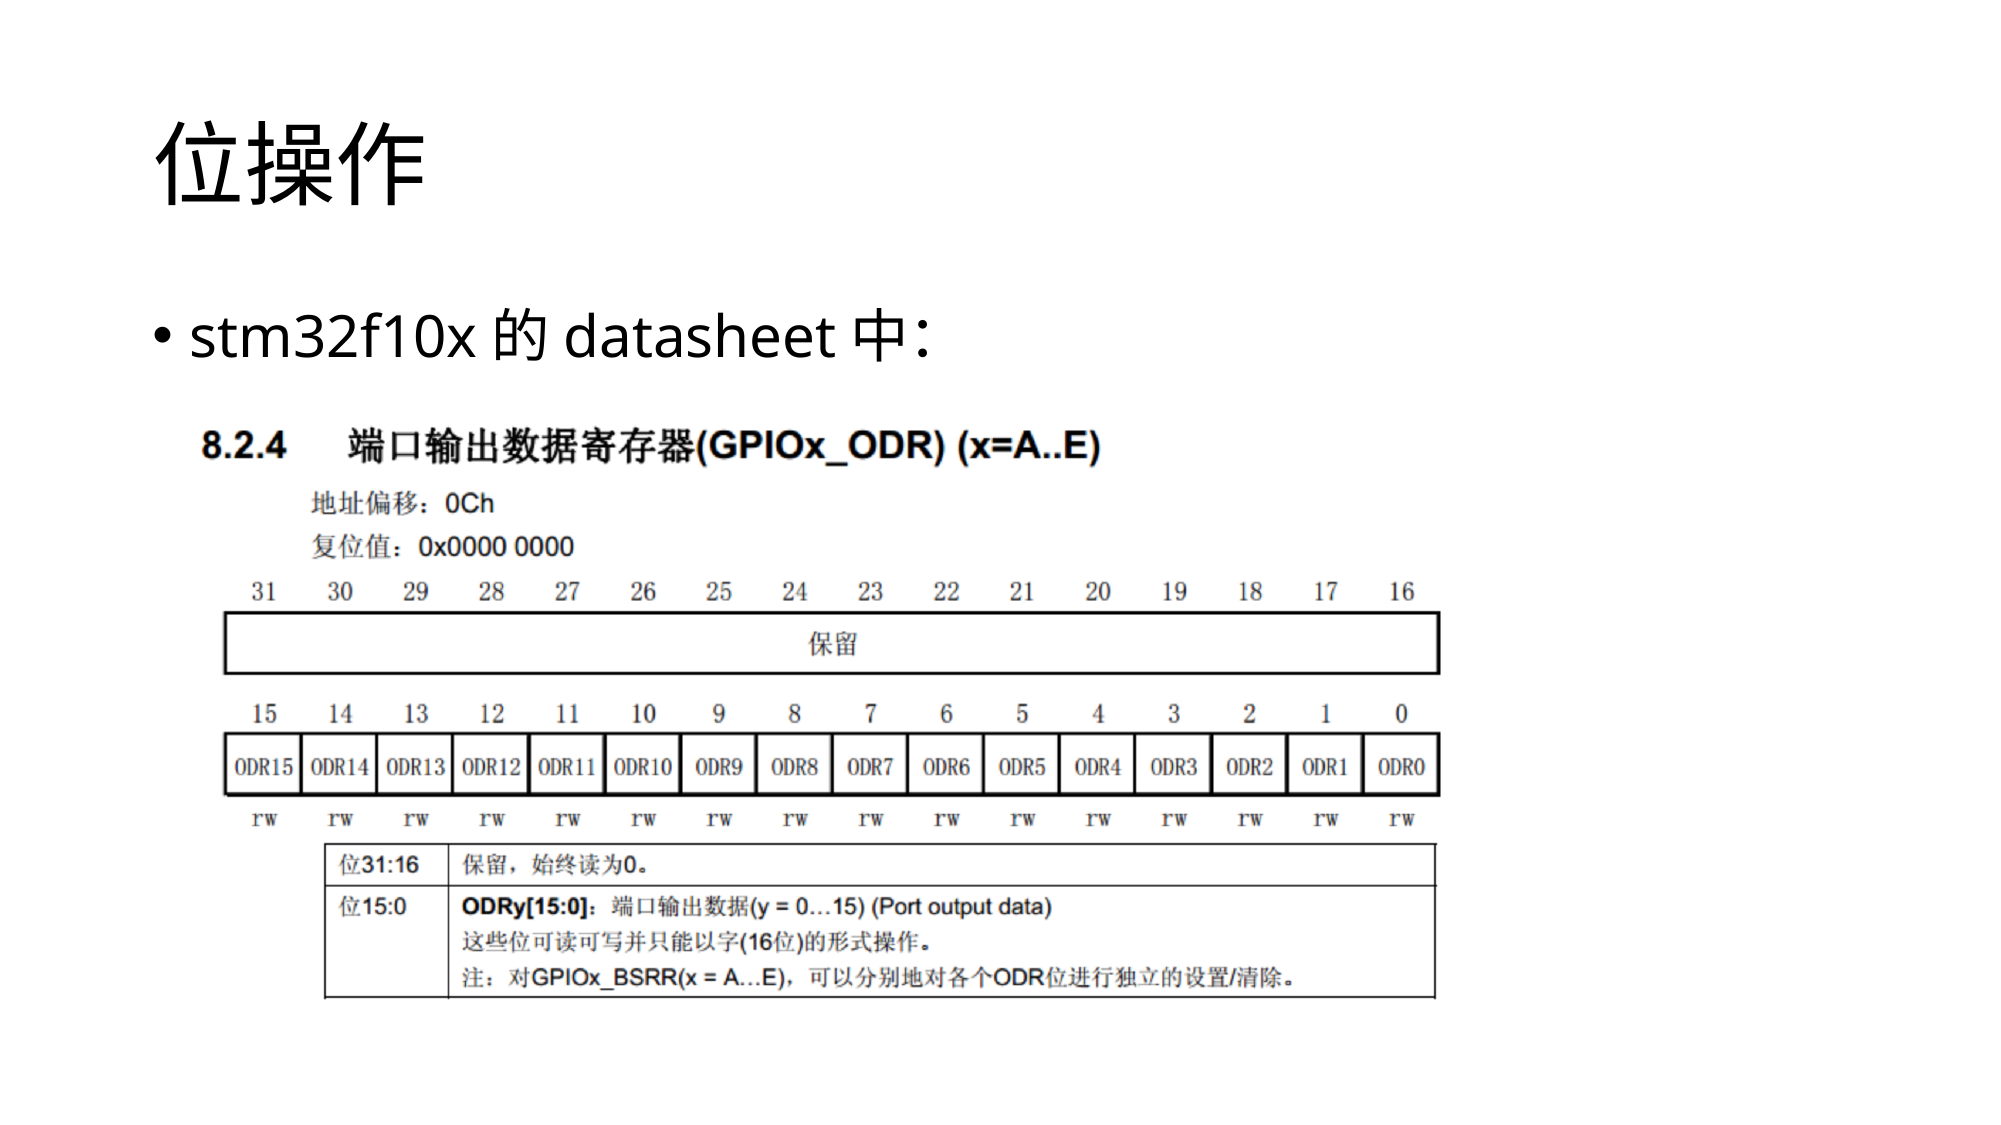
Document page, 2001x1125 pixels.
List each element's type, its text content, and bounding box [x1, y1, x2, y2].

title 位操作 [137, 59, 1863, 278]
picture [188, 424, 1491, 1036]
list stm32f10x的datasheet中： [137, 299, 1863, 1014]
